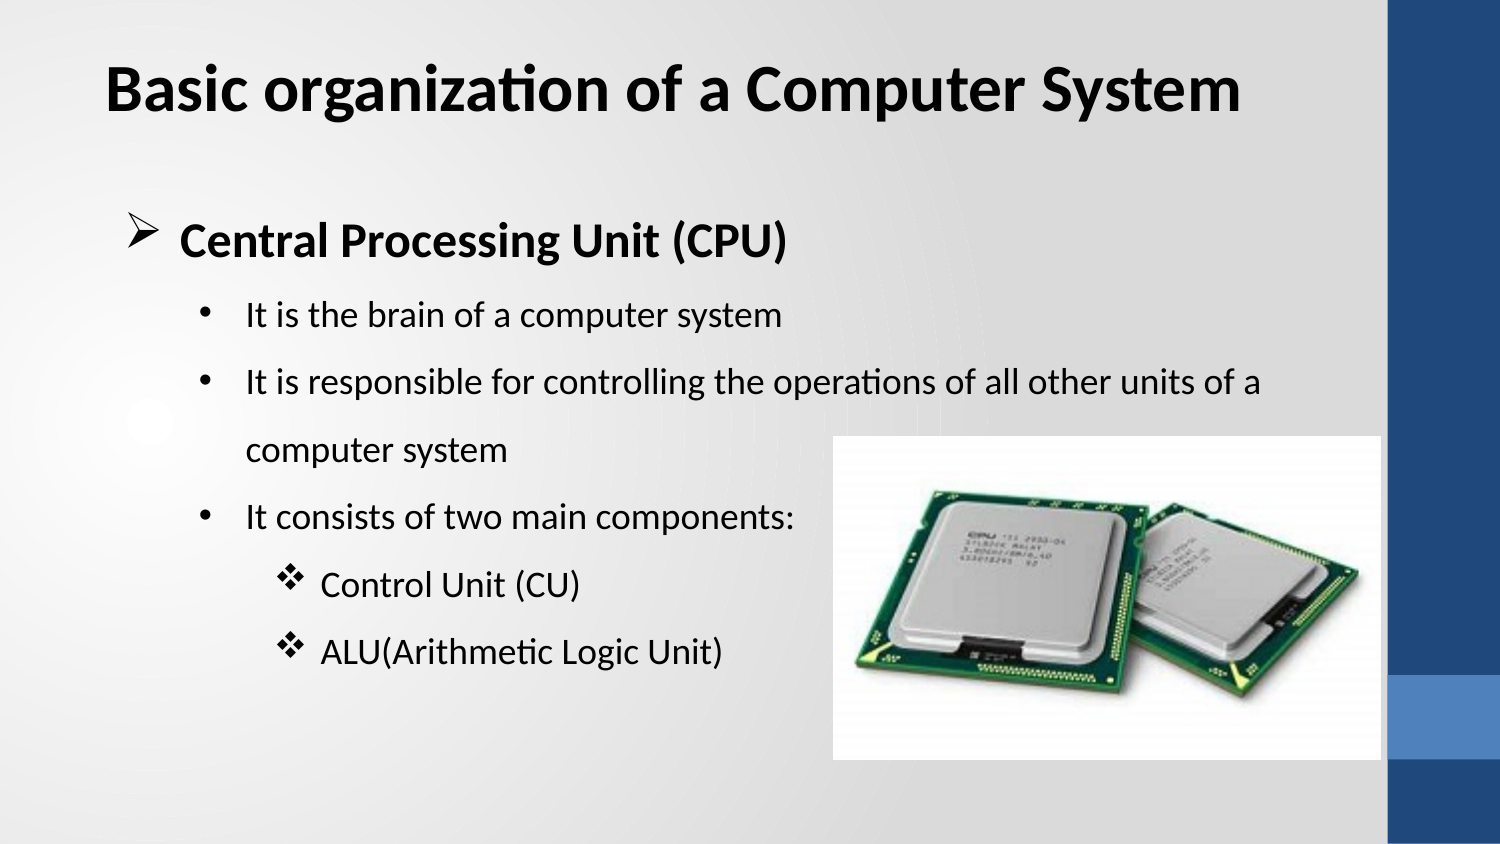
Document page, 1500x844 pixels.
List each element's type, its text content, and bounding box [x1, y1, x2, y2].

text_box [55, 167, 1350, 822]
picture [833, 435, 1381, 761]
text_box Central Processing Unit (CPU) It is the brain of a computer system It is responsible for controlling the operations of all other units of a computer system It consists of two main components: Control Unit (CU) ALU(Arithmetic Logic Unit) [109, 199, 1350, 725]
list Basic organization of a Computer System [90, 36, 1385, 135]
